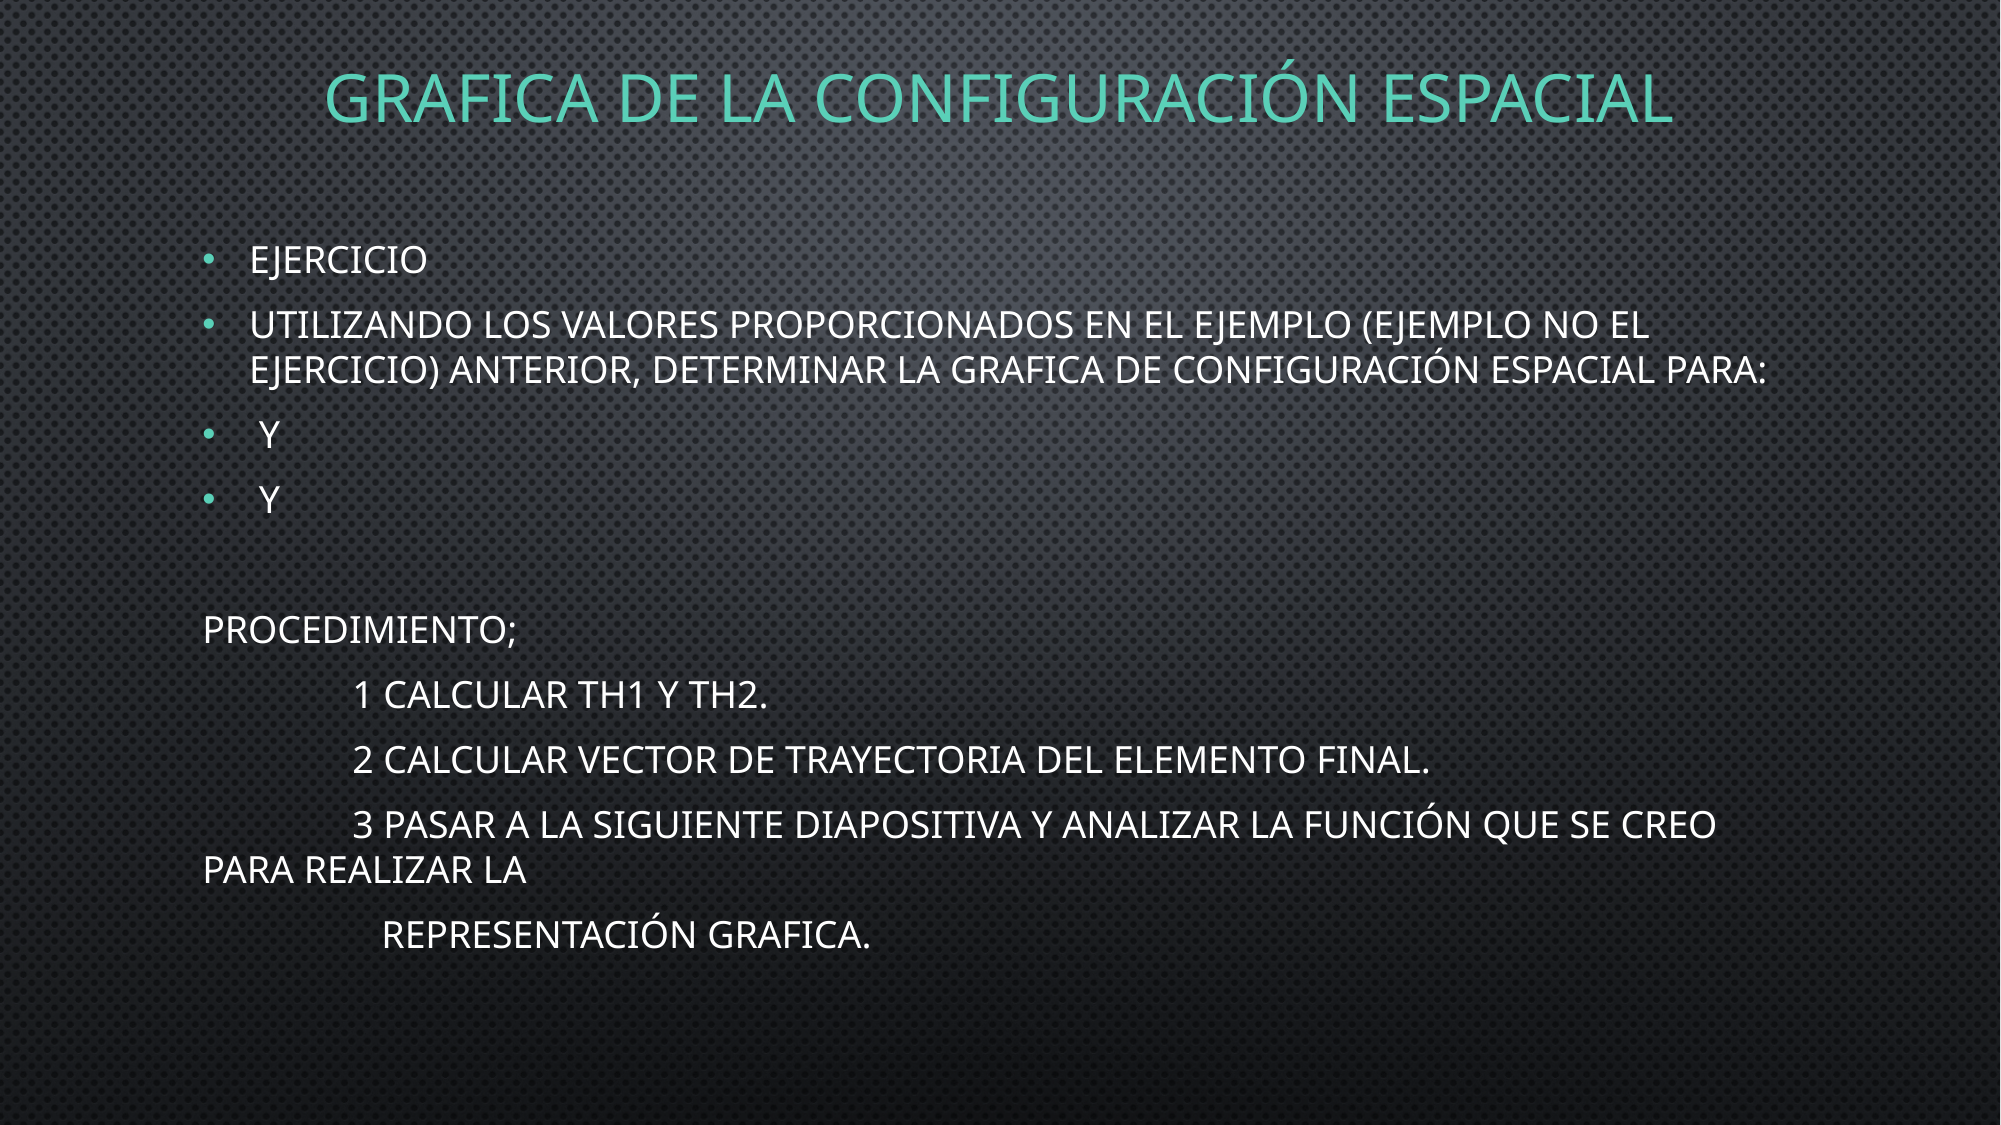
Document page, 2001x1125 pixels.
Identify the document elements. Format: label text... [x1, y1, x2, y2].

title Grafica de la configuración espacial [187, 39, 1813, 153]
